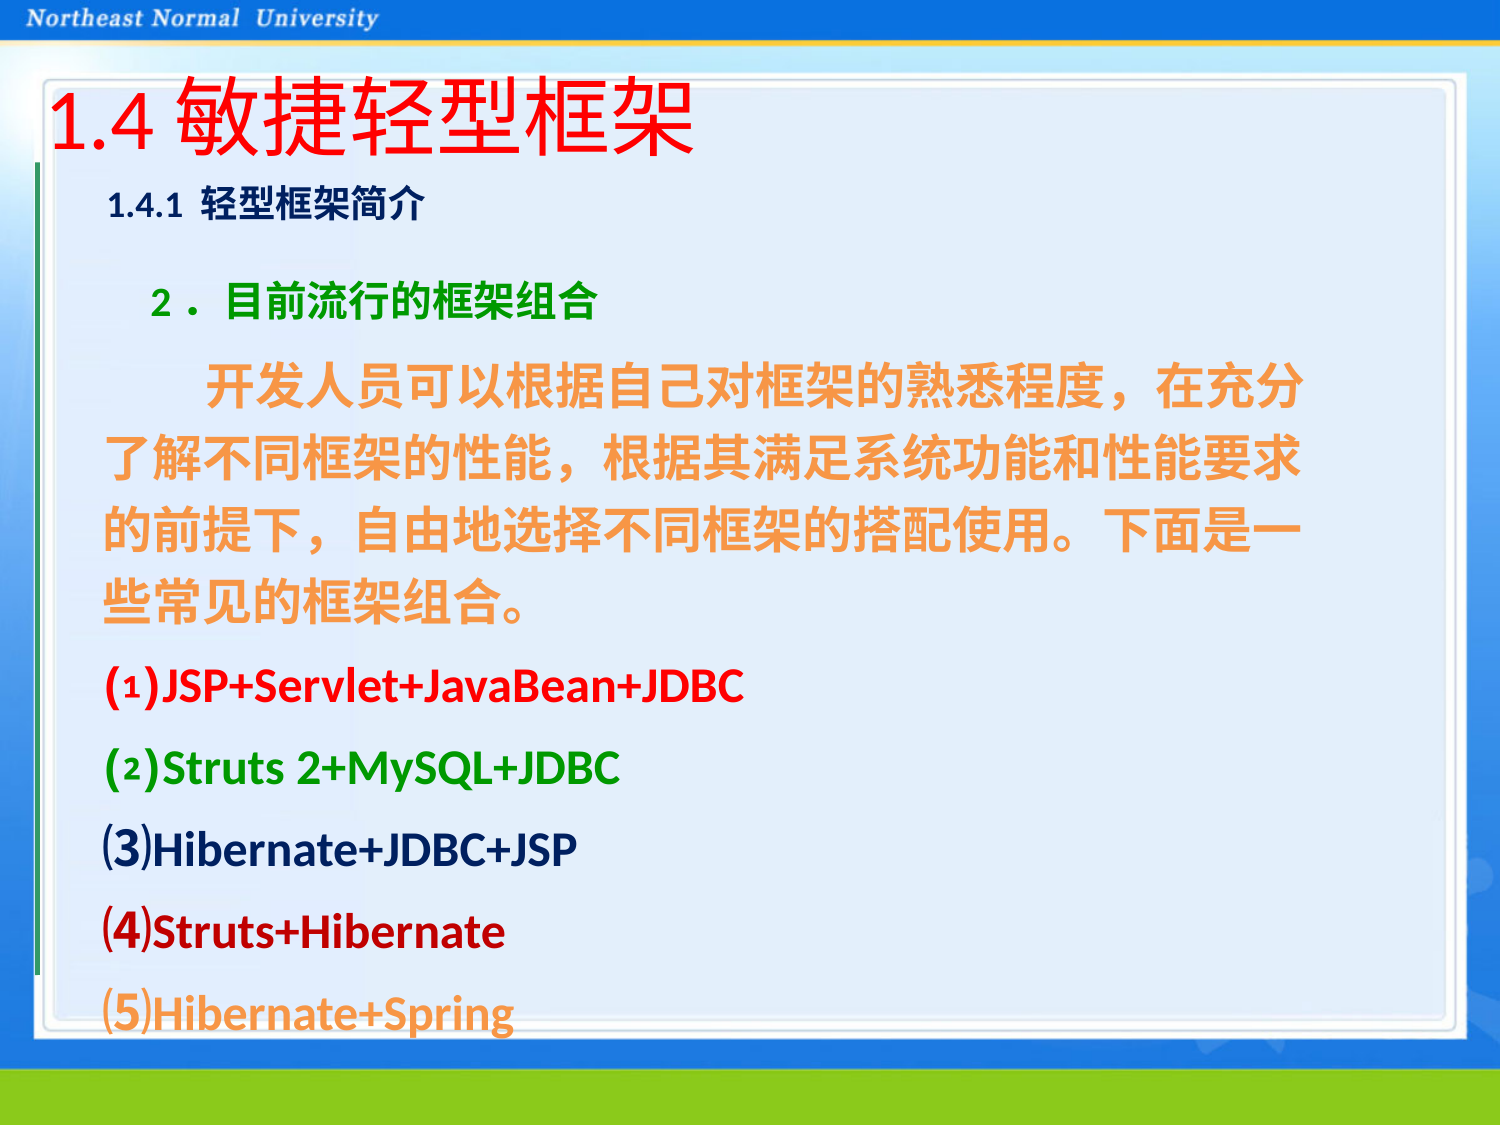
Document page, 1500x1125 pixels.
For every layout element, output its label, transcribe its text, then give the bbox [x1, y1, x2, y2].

title 1.4敏捷轻型框架 [29, 54, 1424, 175]
picture [0, 0, 1500, 1125]
text_box 开发人员可以根据自己对框架的熟悉程度，在充分了解不同框架的性能，根据其满足系统功能和性能要求的前提下，自由地选择不同框架的搭配使用。下面是一些常见的框架组合。 ⑴JSP+Servlet+JavaBean+JDBC ⑵Struts 2+MySQL+JDBC ⑶Hibernate+JDBC+JSP ⑷Struts+Hibernate ⑸Hibernate+Spring [87, 335, 1363, 1068]
text_box 1.4.1 轻型框架简介 [91, 172, 904, 233]
text_box 2．目前流行的框架组合 [135, 267, 1282, 332]
